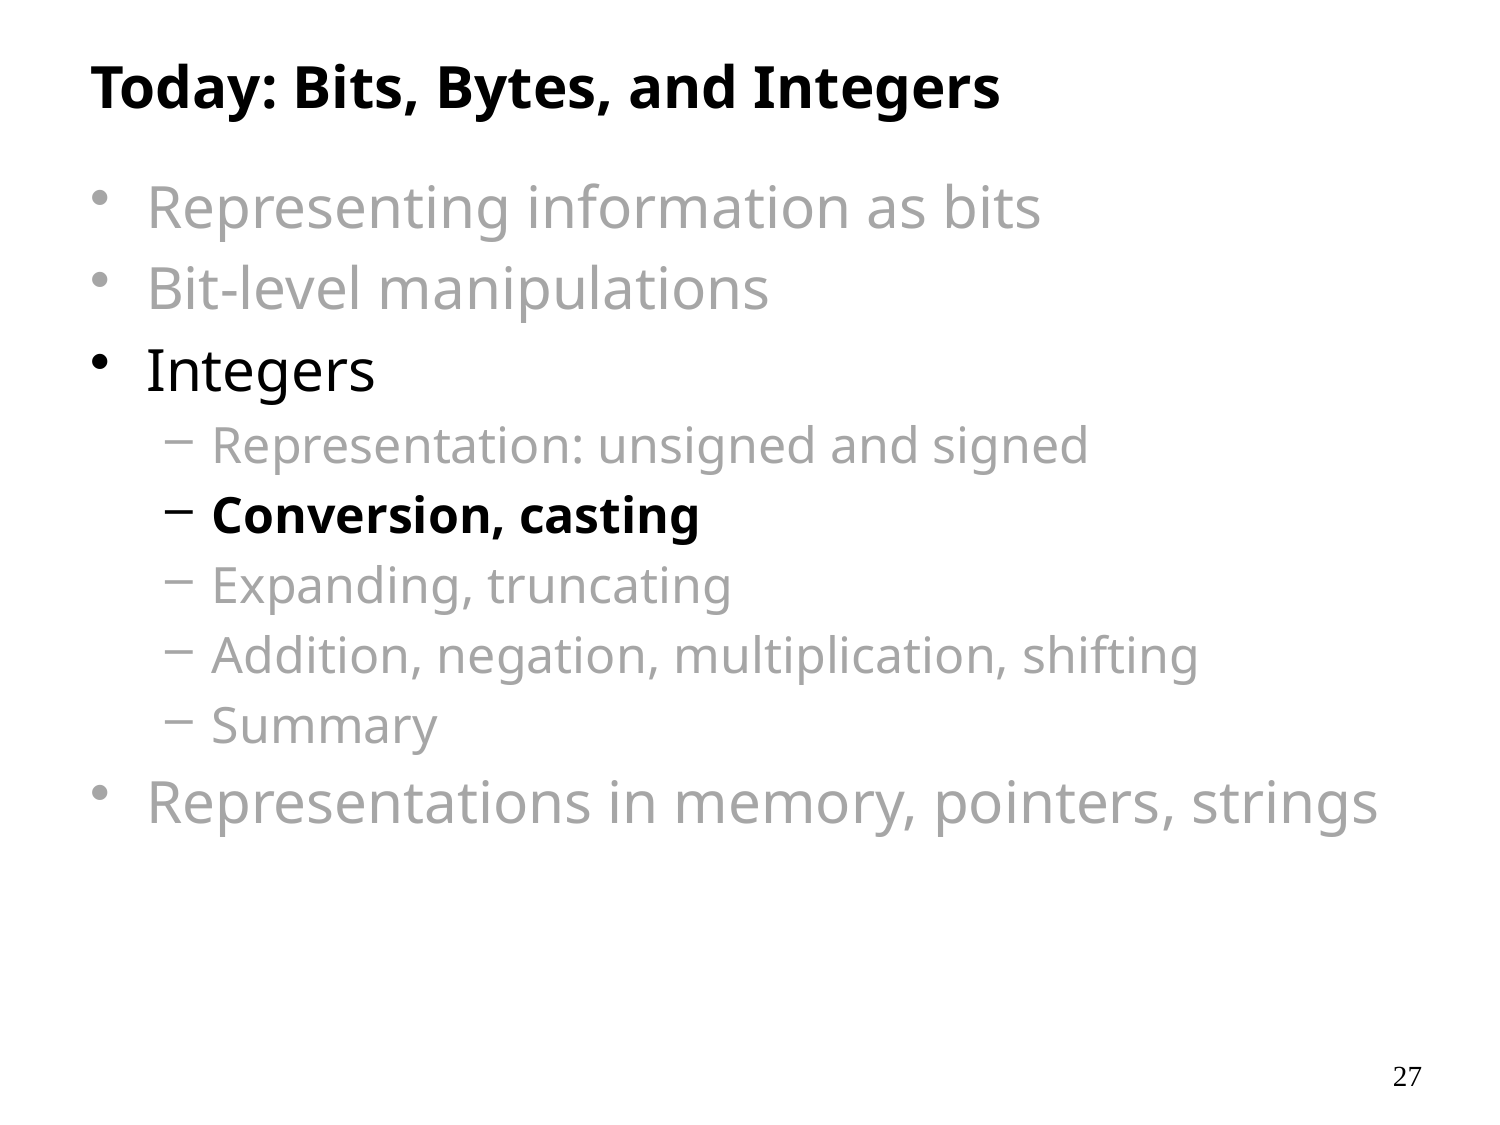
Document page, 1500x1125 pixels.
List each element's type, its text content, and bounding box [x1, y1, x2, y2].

list Representing information as bits Bit-level manipulations Integers Representation: unsigned and signed Conversion, casting Expanding, truncating Addition, negation, multiplication, shifting Summary Representations in memory, pointers, strings [75, 162, 1438, 1038]
slide_number 27 [1224, 1049, 1438, 1092]
title Today: Bits, Bytes, and Integers [75, 33, 1438, 138]
